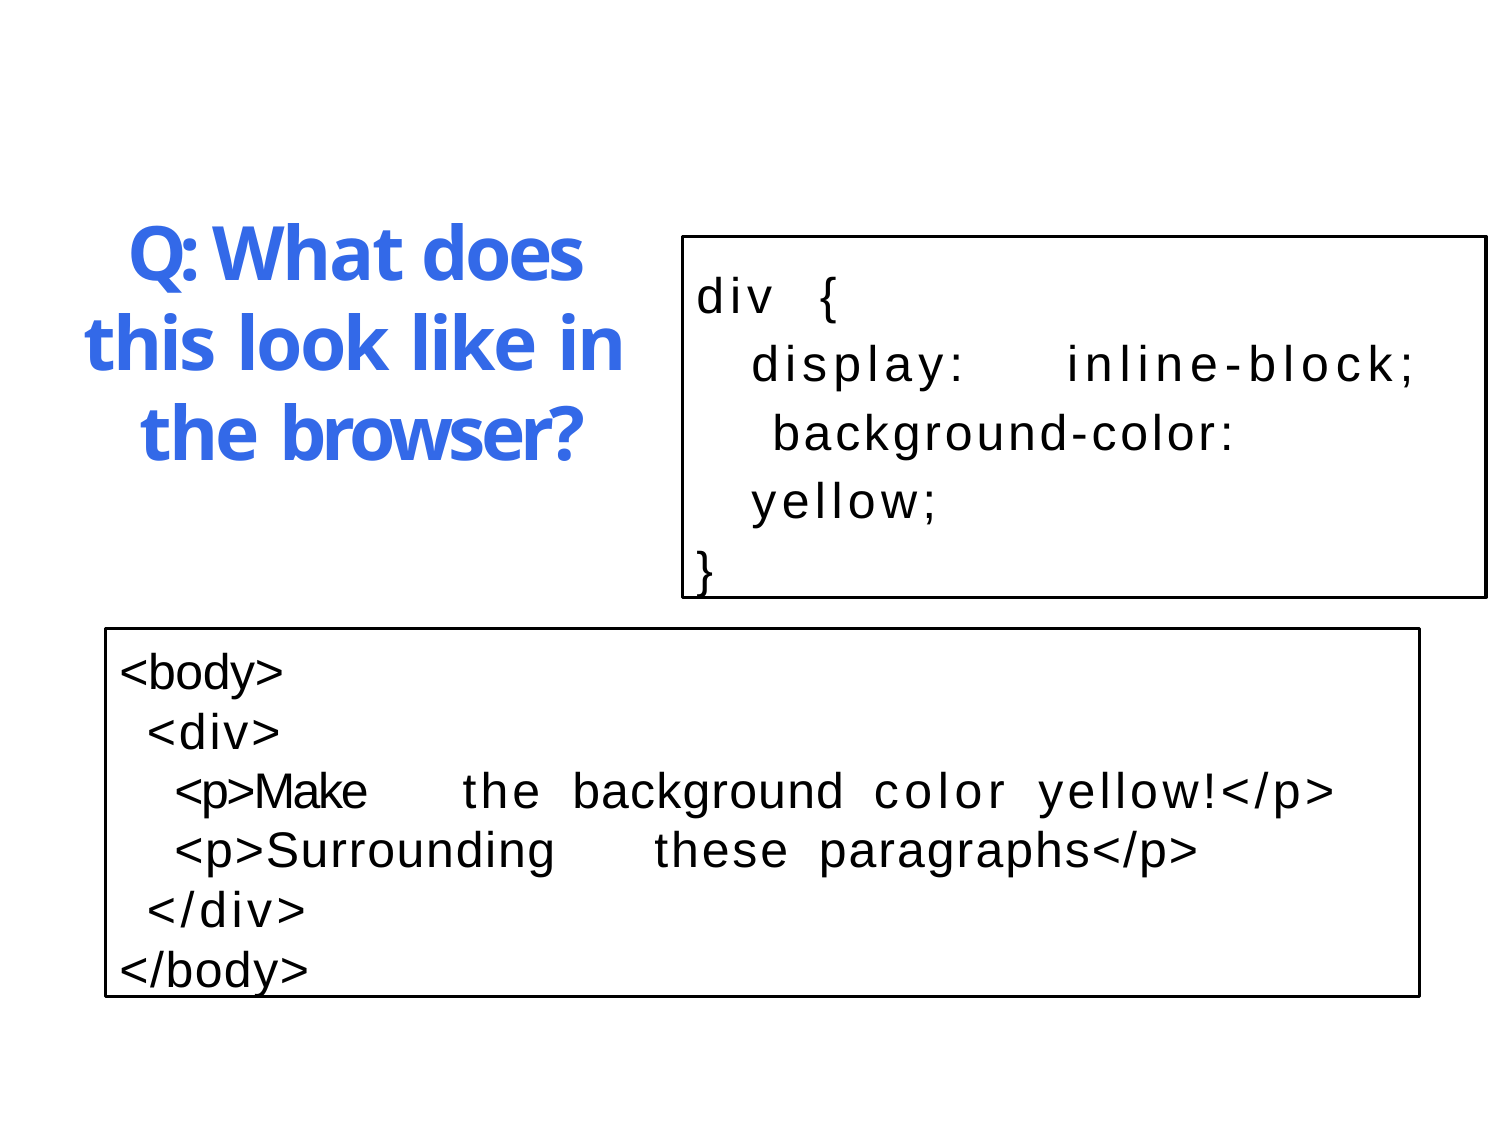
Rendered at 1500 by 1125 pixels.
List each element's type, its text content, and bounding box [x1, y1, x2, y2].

title Q: What does this look like in the browser? [70, 203, 653, 476]
text_box div { display: inline-block; background-color: yellow; } [682, 236, 1486, 598]
text_box <body> <div> <p>Make the background color yellow!</p> <p>Surrounding these paragraphs</p> </div> </body> [105, 628, 1420, 997]
